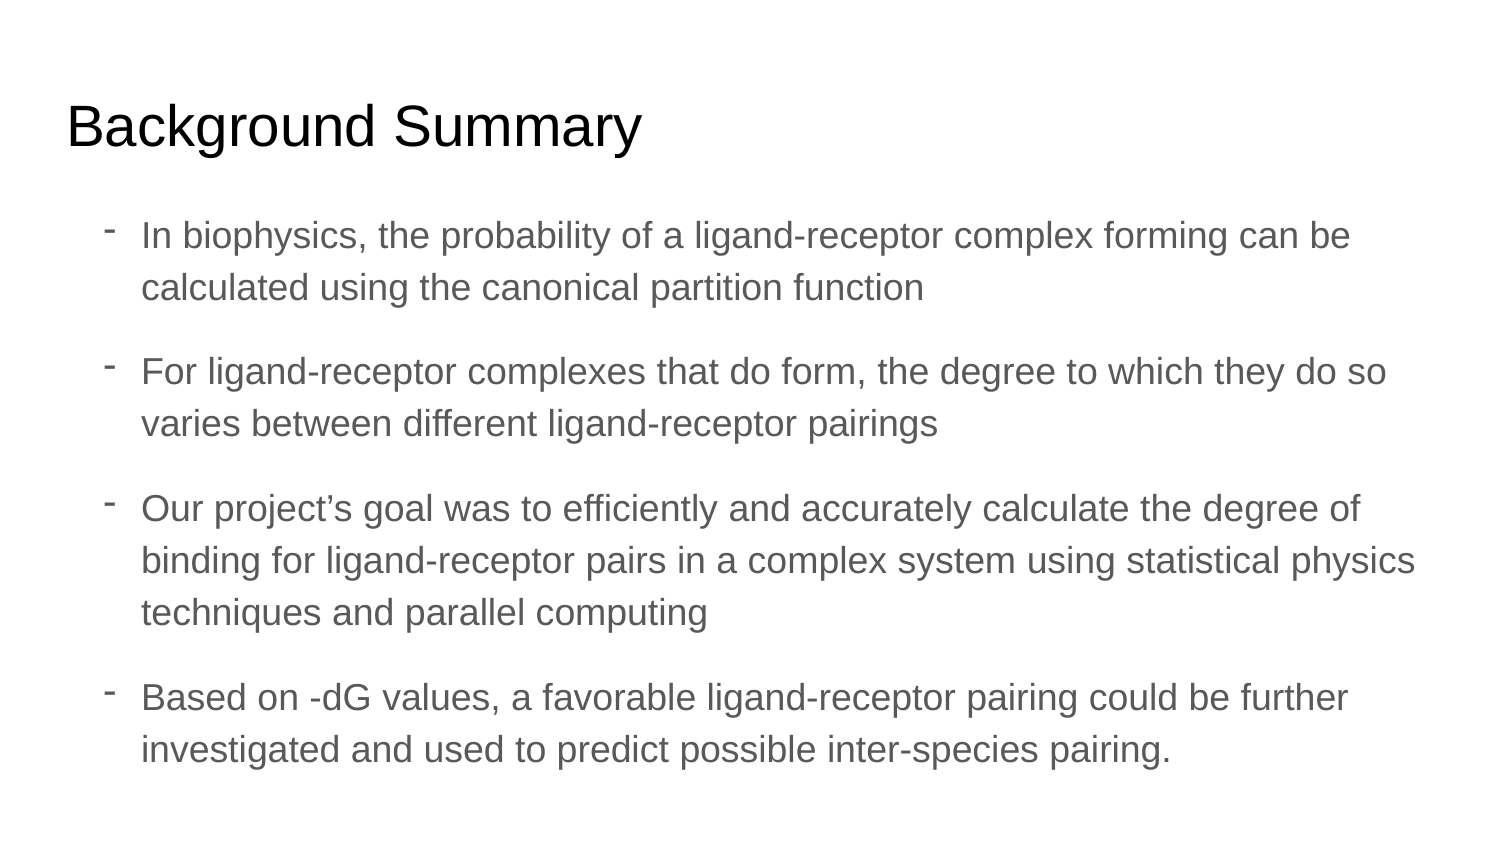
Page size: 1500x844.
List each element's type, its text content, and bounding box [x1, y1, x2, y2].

title Background Summary [51, 72, 1449, 167]
list In biophysics, the probability of a ligand-receptor complex forming can be calculated using the canonical partition function For ligand-receptor complexes that do form, the degree to which they do so varies between different ligand-receptor pairings Our project’s goal was to efficiently and accurately calculate the degree of binding for ligand-receptor pairs in a complex system using statistical physics techniques and parallel computing Based on -dG values, a favorable ligand-receptor pairing could be further investigated and used to predict possible inter-species pairing. [51, 189, 1449, 750]
